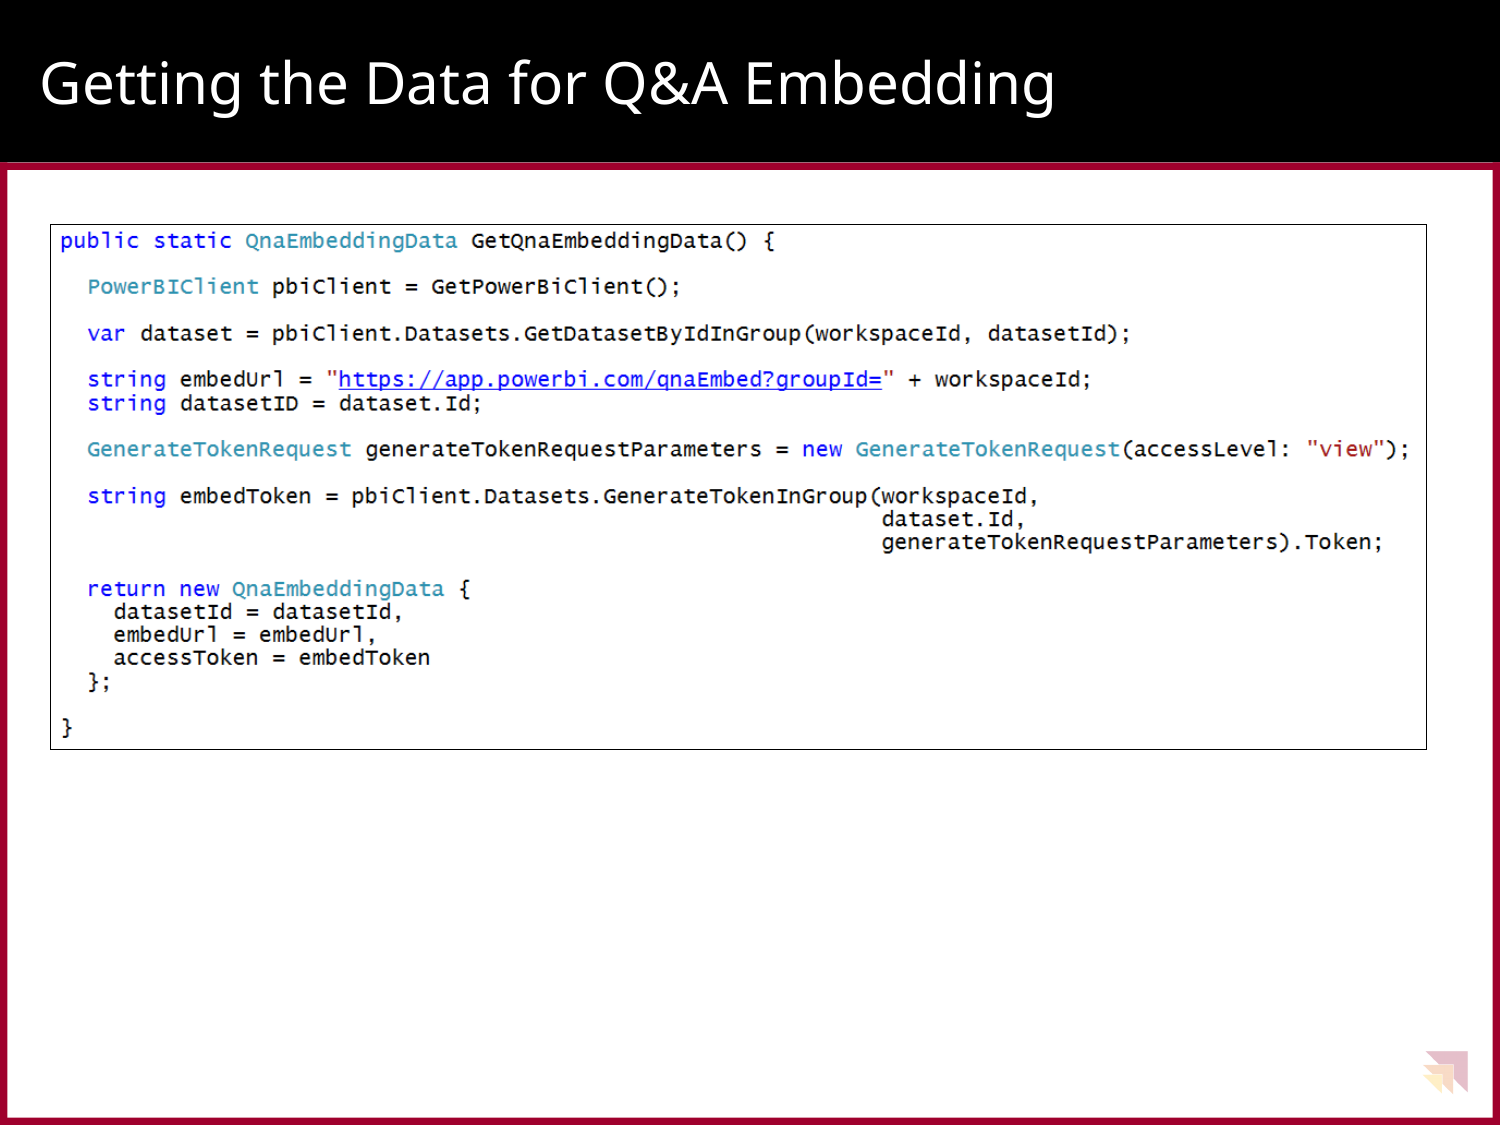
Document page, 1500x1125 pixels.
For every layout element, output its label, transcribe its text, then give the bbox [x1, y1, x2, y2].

picture [49, 224, 1428, 751]
title Getting the Data for Q&A Embedding [24, 12, 1438, 150]
